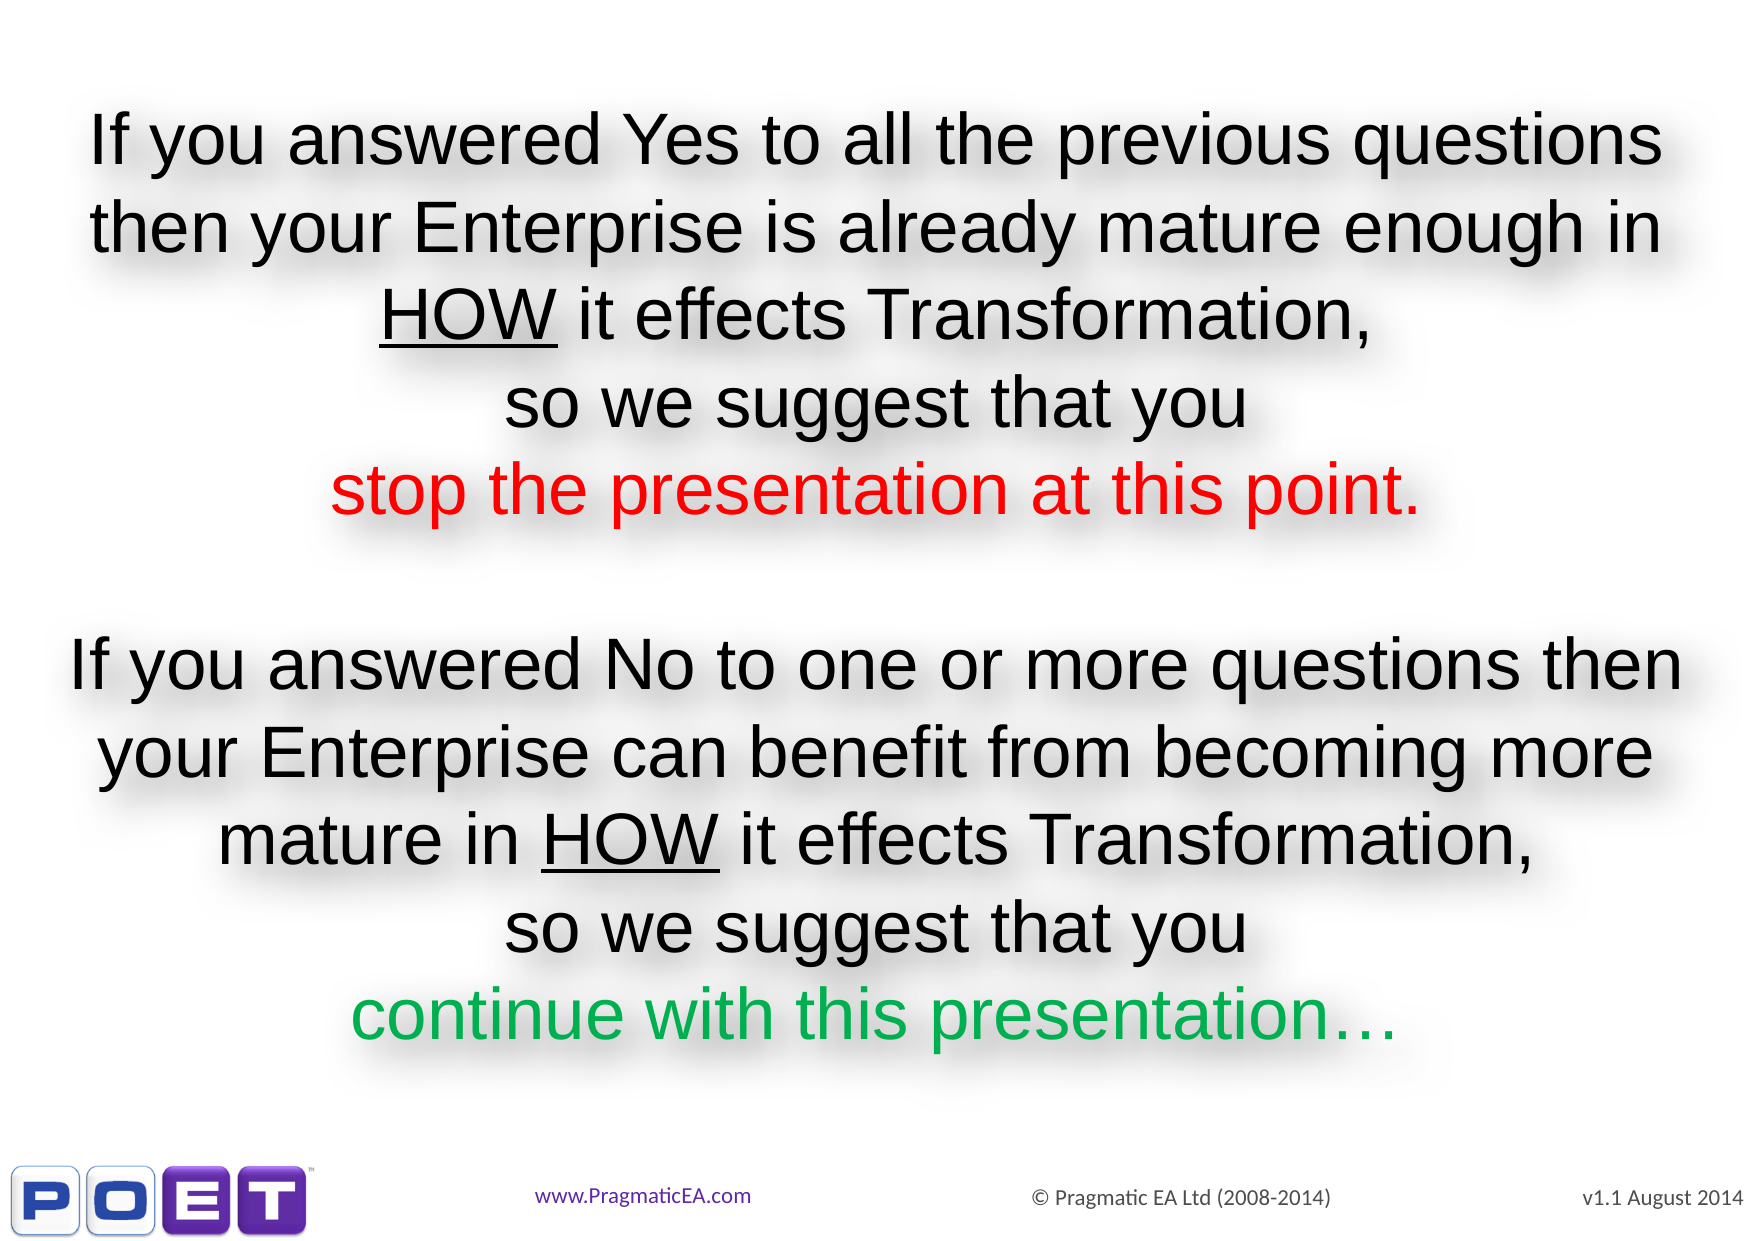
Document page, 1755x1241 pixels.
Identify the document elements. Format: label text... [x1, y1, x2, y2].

picture [7, 1160, 315, 1240]
list If you answered Yes to all the previous questions then your Enterprise is already mature enough in HOW it effects Transformation, so we suggest that you stop the presentation at this point. If you answered No to one or more questions then your Enterprise can benefit from becoming more mature in HOW it effects Transformation, so we suggest that you continue with this presentation… [0, 0, 1755, 1146]
